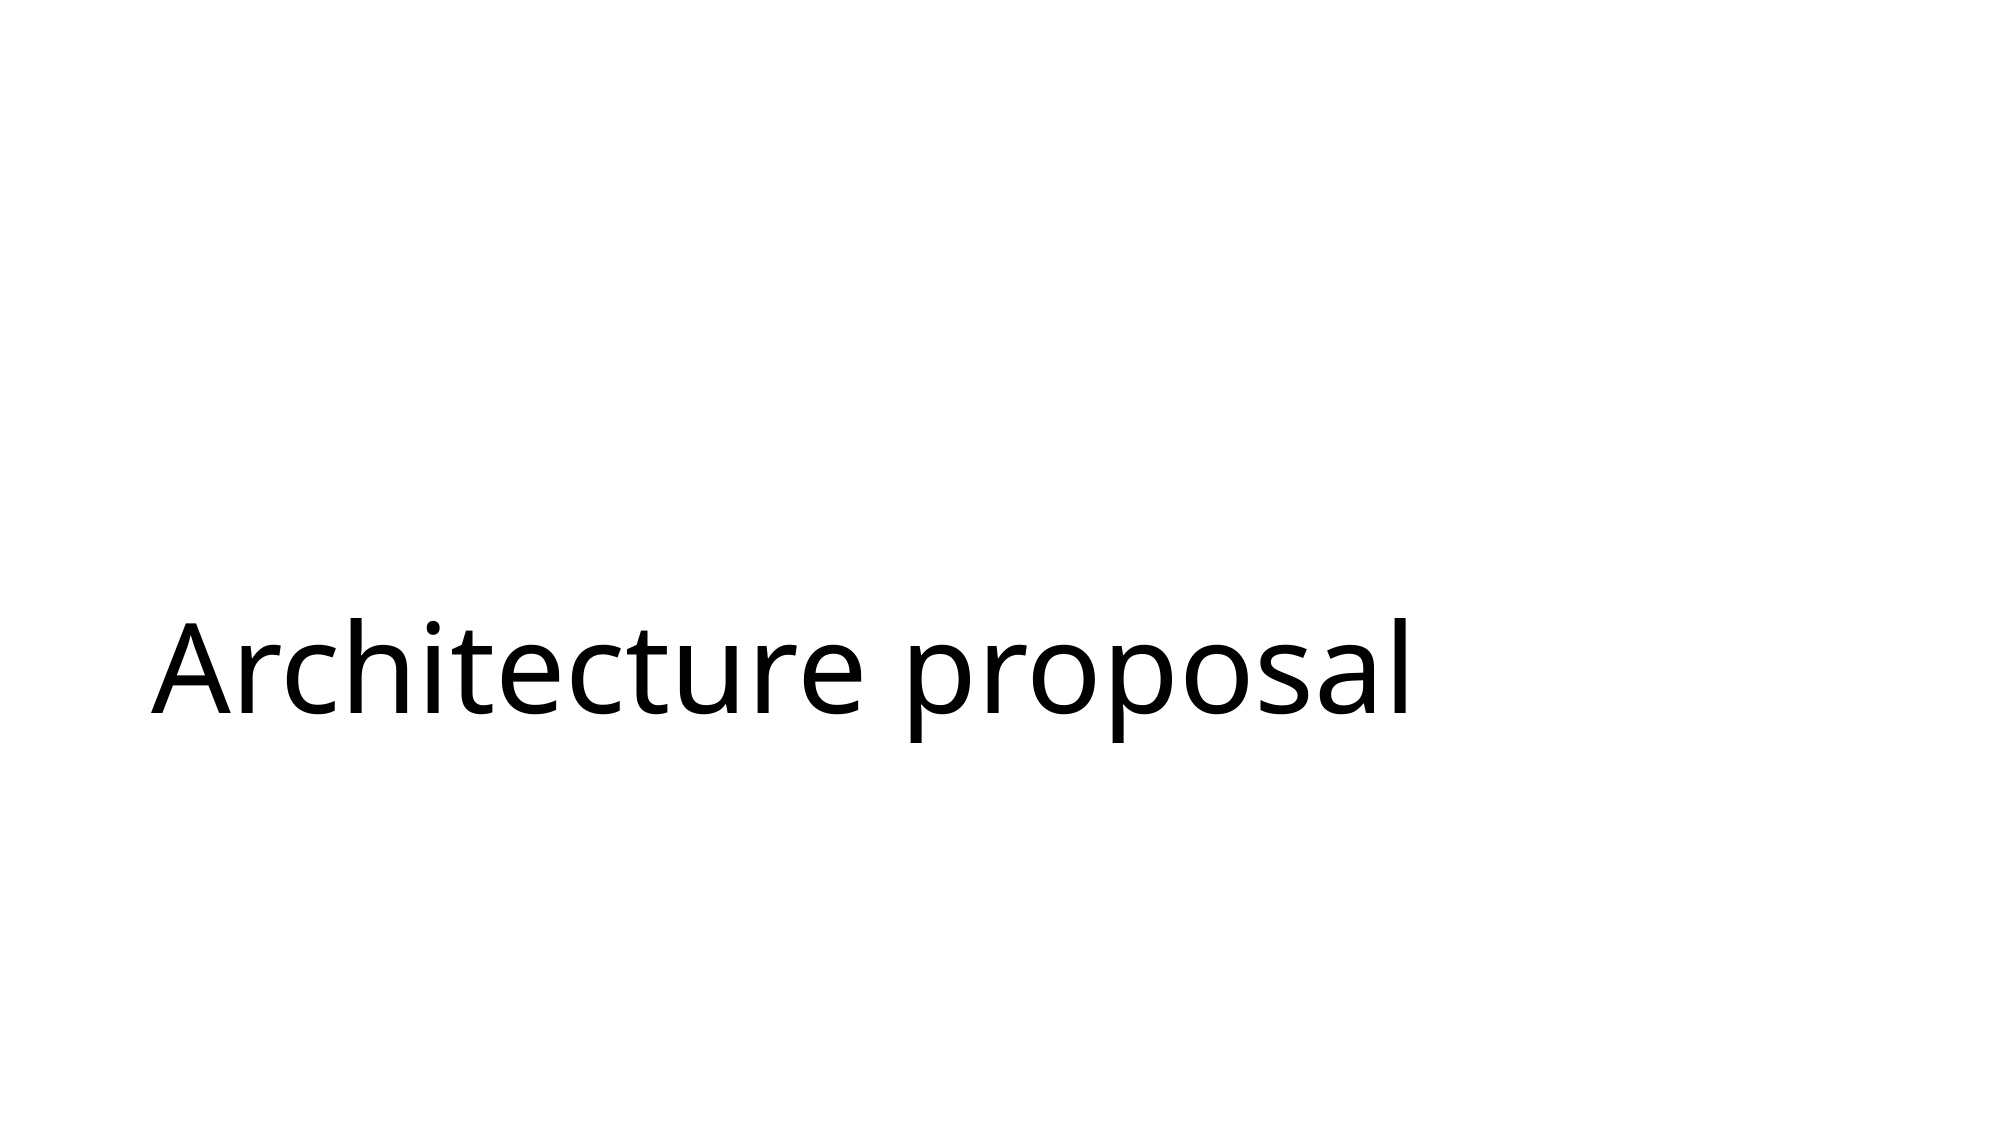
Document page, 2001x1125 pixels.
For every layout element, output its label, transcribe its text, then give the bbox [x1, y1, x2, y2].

title Architecture proposal [136, 280, 1862, 749]
